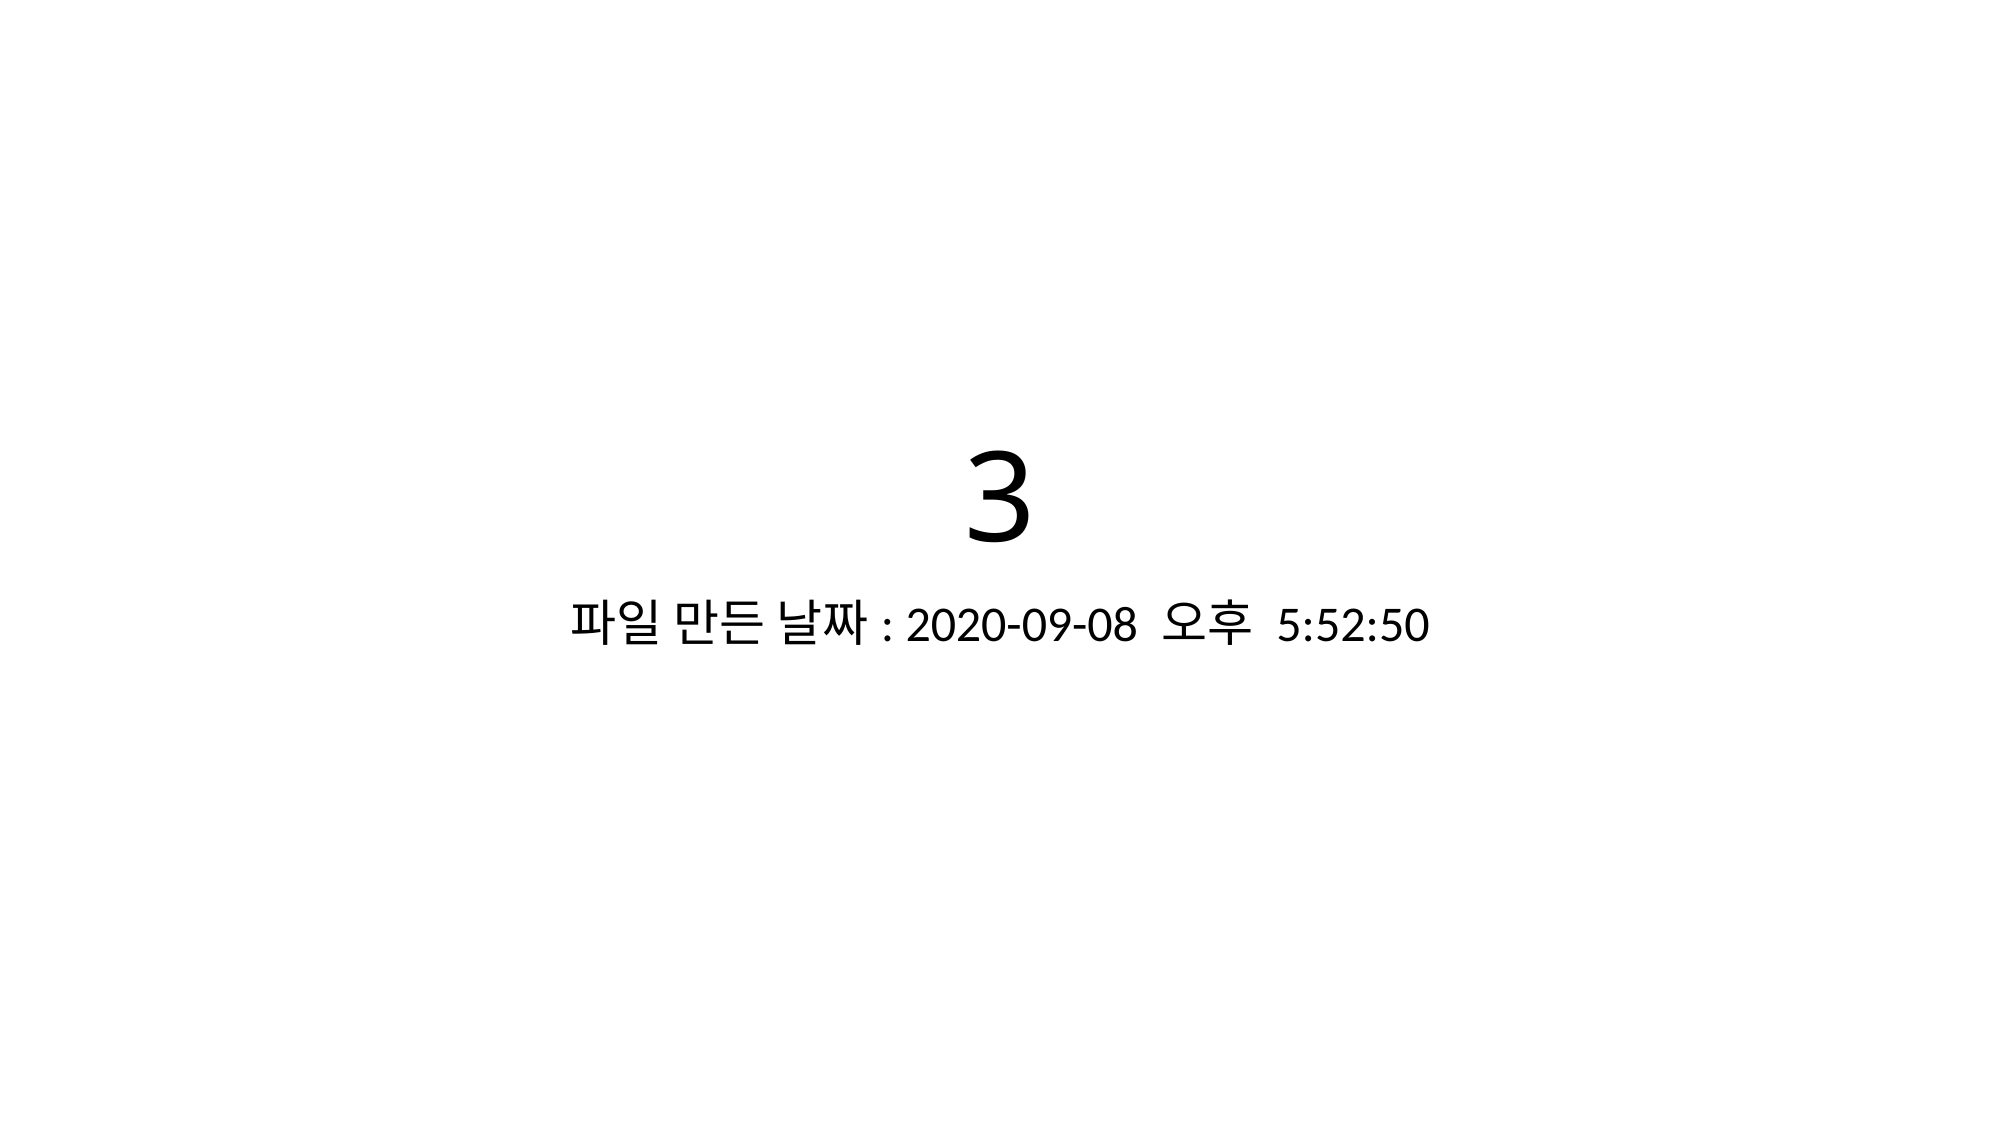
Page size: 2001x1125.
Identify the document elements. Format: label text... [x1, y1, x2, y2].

title 3 [249, 184, 1750, 576]
subtitle 파일 만든 날짜: 2020-09-08 오후 5:52:50 [249, 590, 1750, 863]
